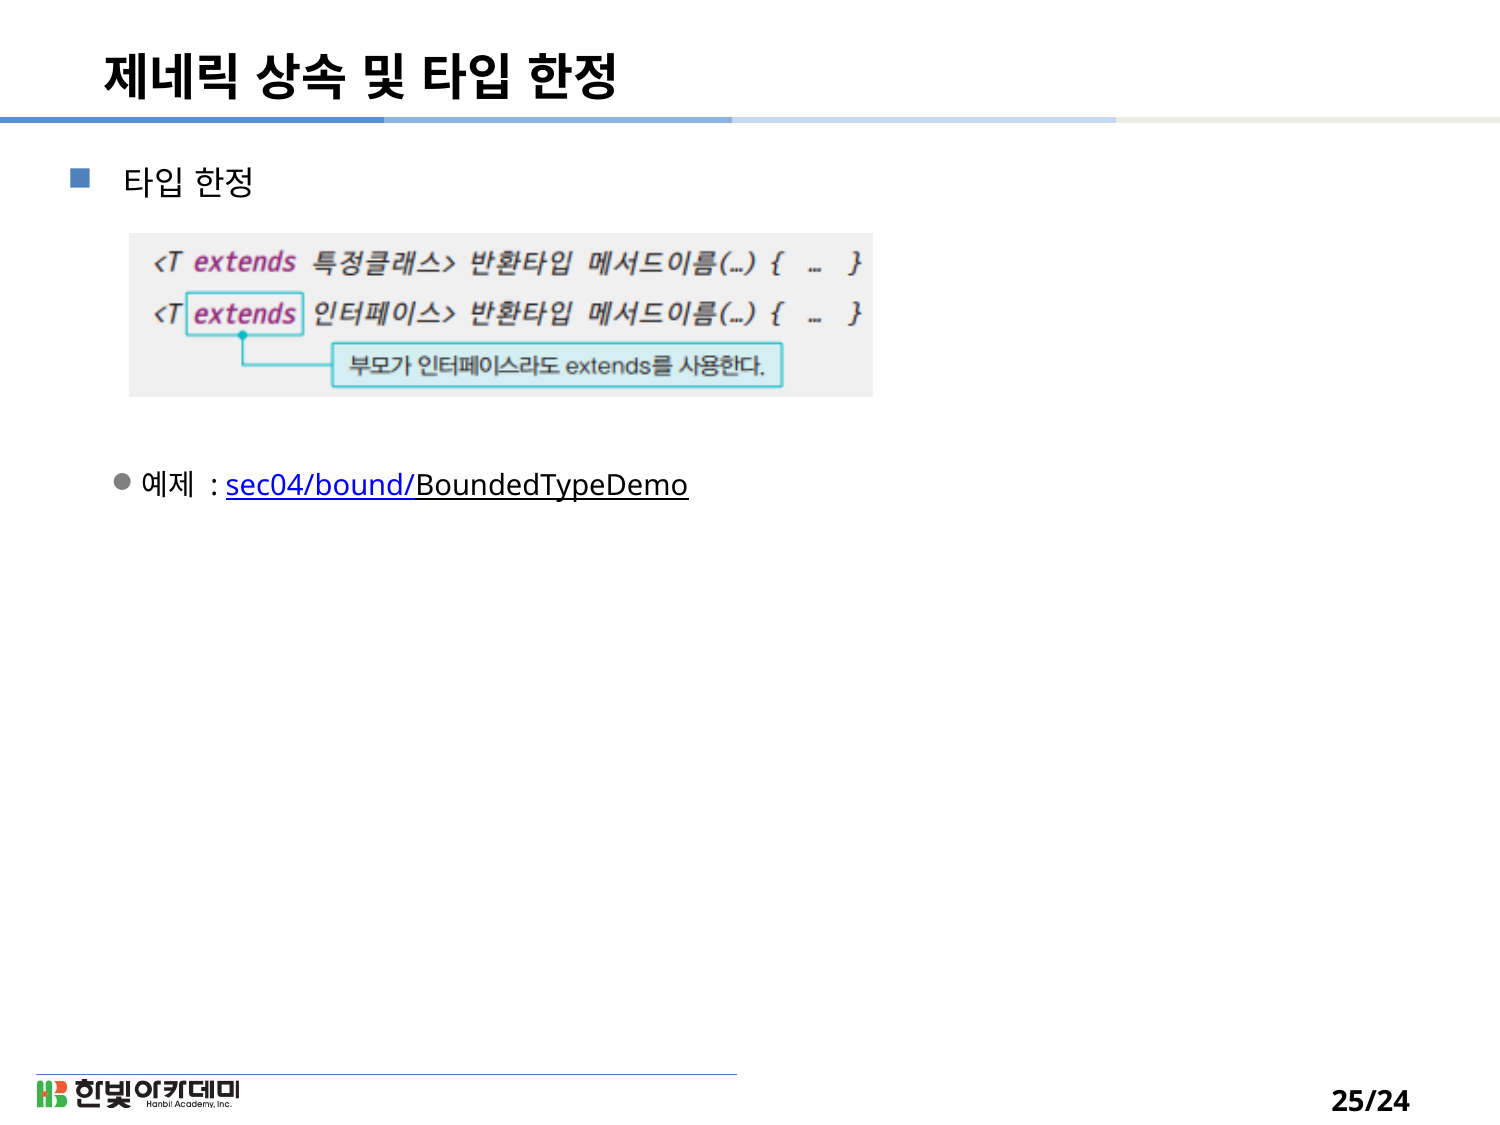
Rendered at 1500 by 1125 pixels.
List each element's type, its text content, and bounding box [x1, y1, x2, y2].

picture [36, 1079, 239, 1108]
title 제네릭 상속 및 타입 한정 [88, 30, 1330, 121]
picture [128, 233, 873, 397]
list 타입 한정 예제 : sec04/bound/BoundedTypeDemo [52, 134, 1436, 1083]
